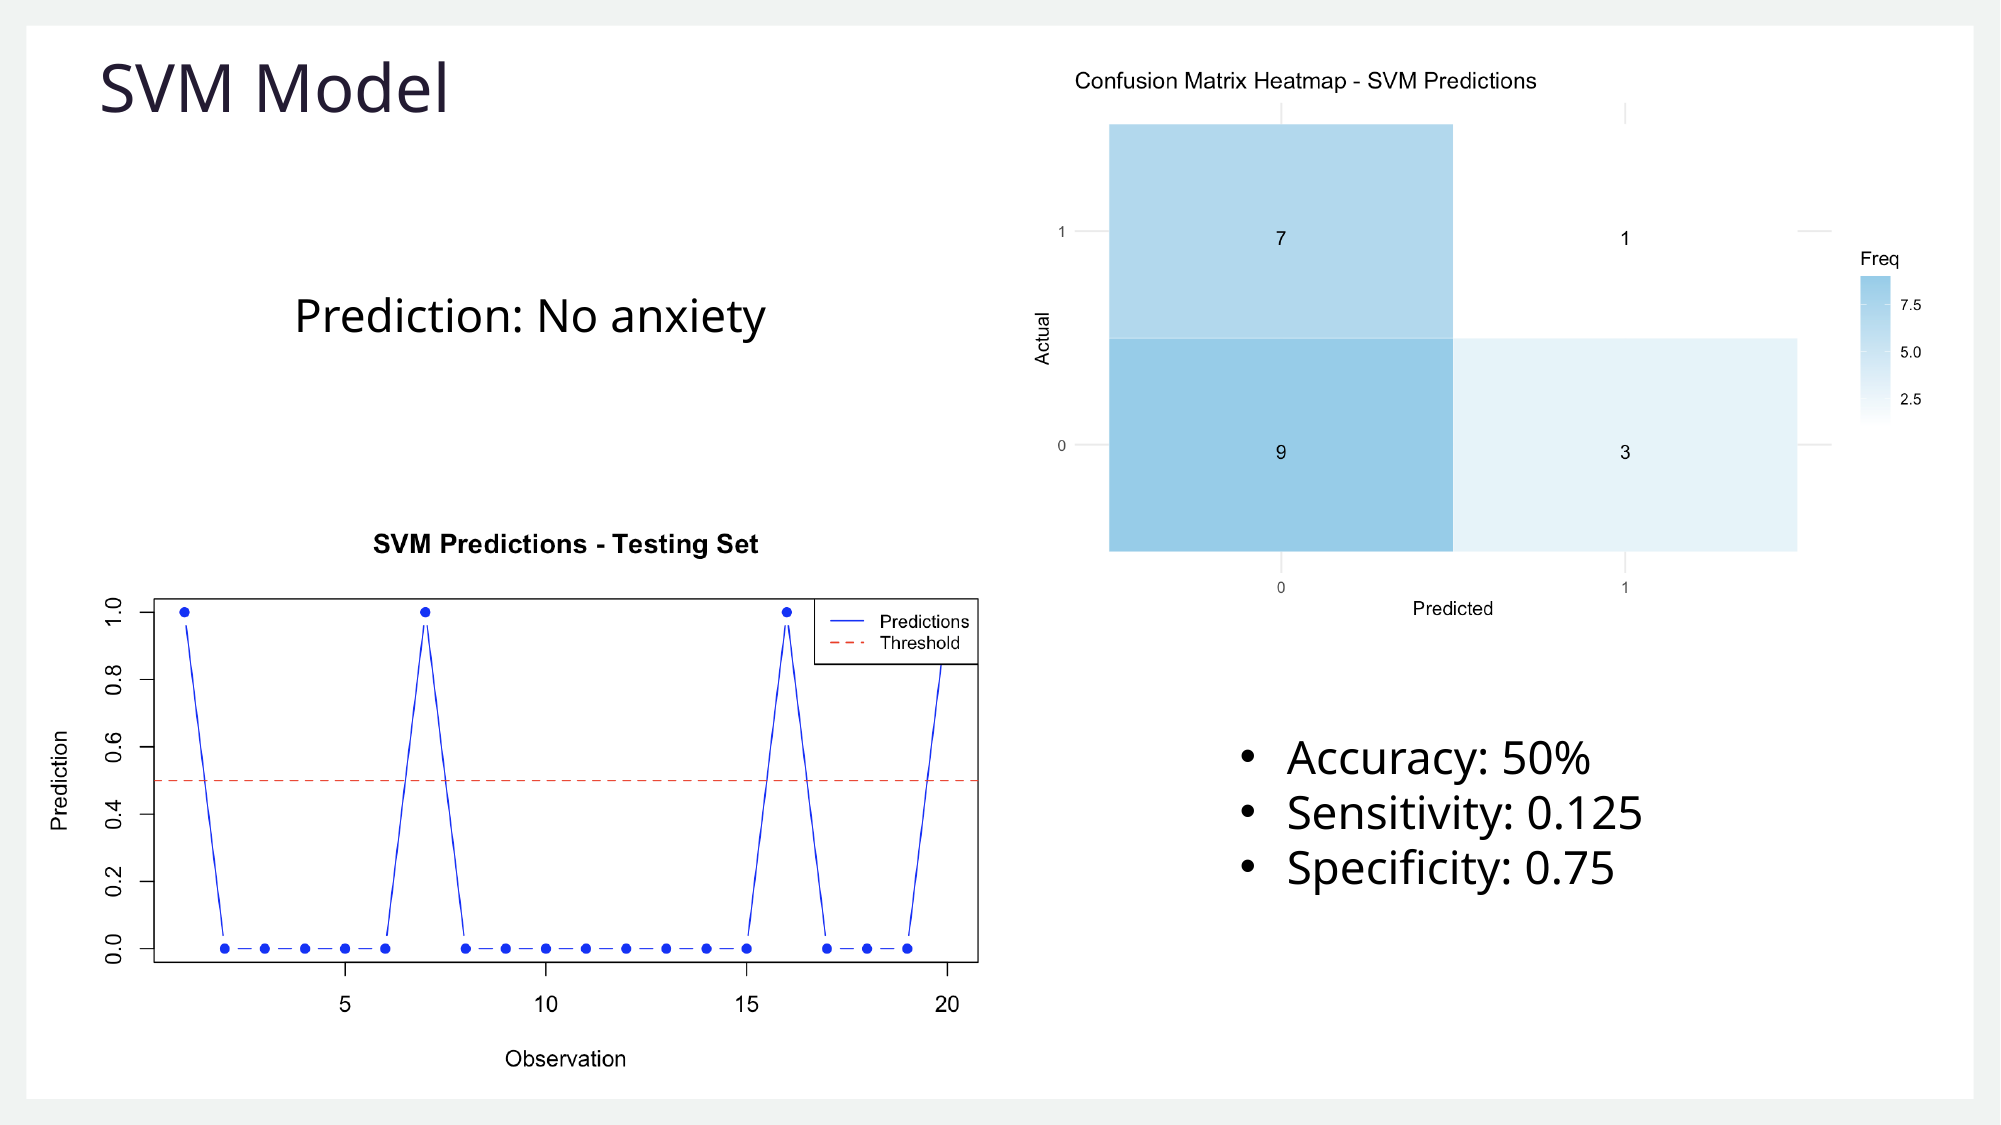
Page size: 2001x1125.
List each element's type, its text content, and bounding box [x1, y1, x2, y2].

picture [1033, 47, 1939, 633]
text_box Prediction: No anxiety [279, 279, 1033, 350]
text_box Accuracy: 50% Sensitivity: 0.125 Specificity: 0.75 [1225, 721, 1869, 901]
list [30, 511, 1000, 1098]
title SVM Model [84, 27, 1747, 134]
